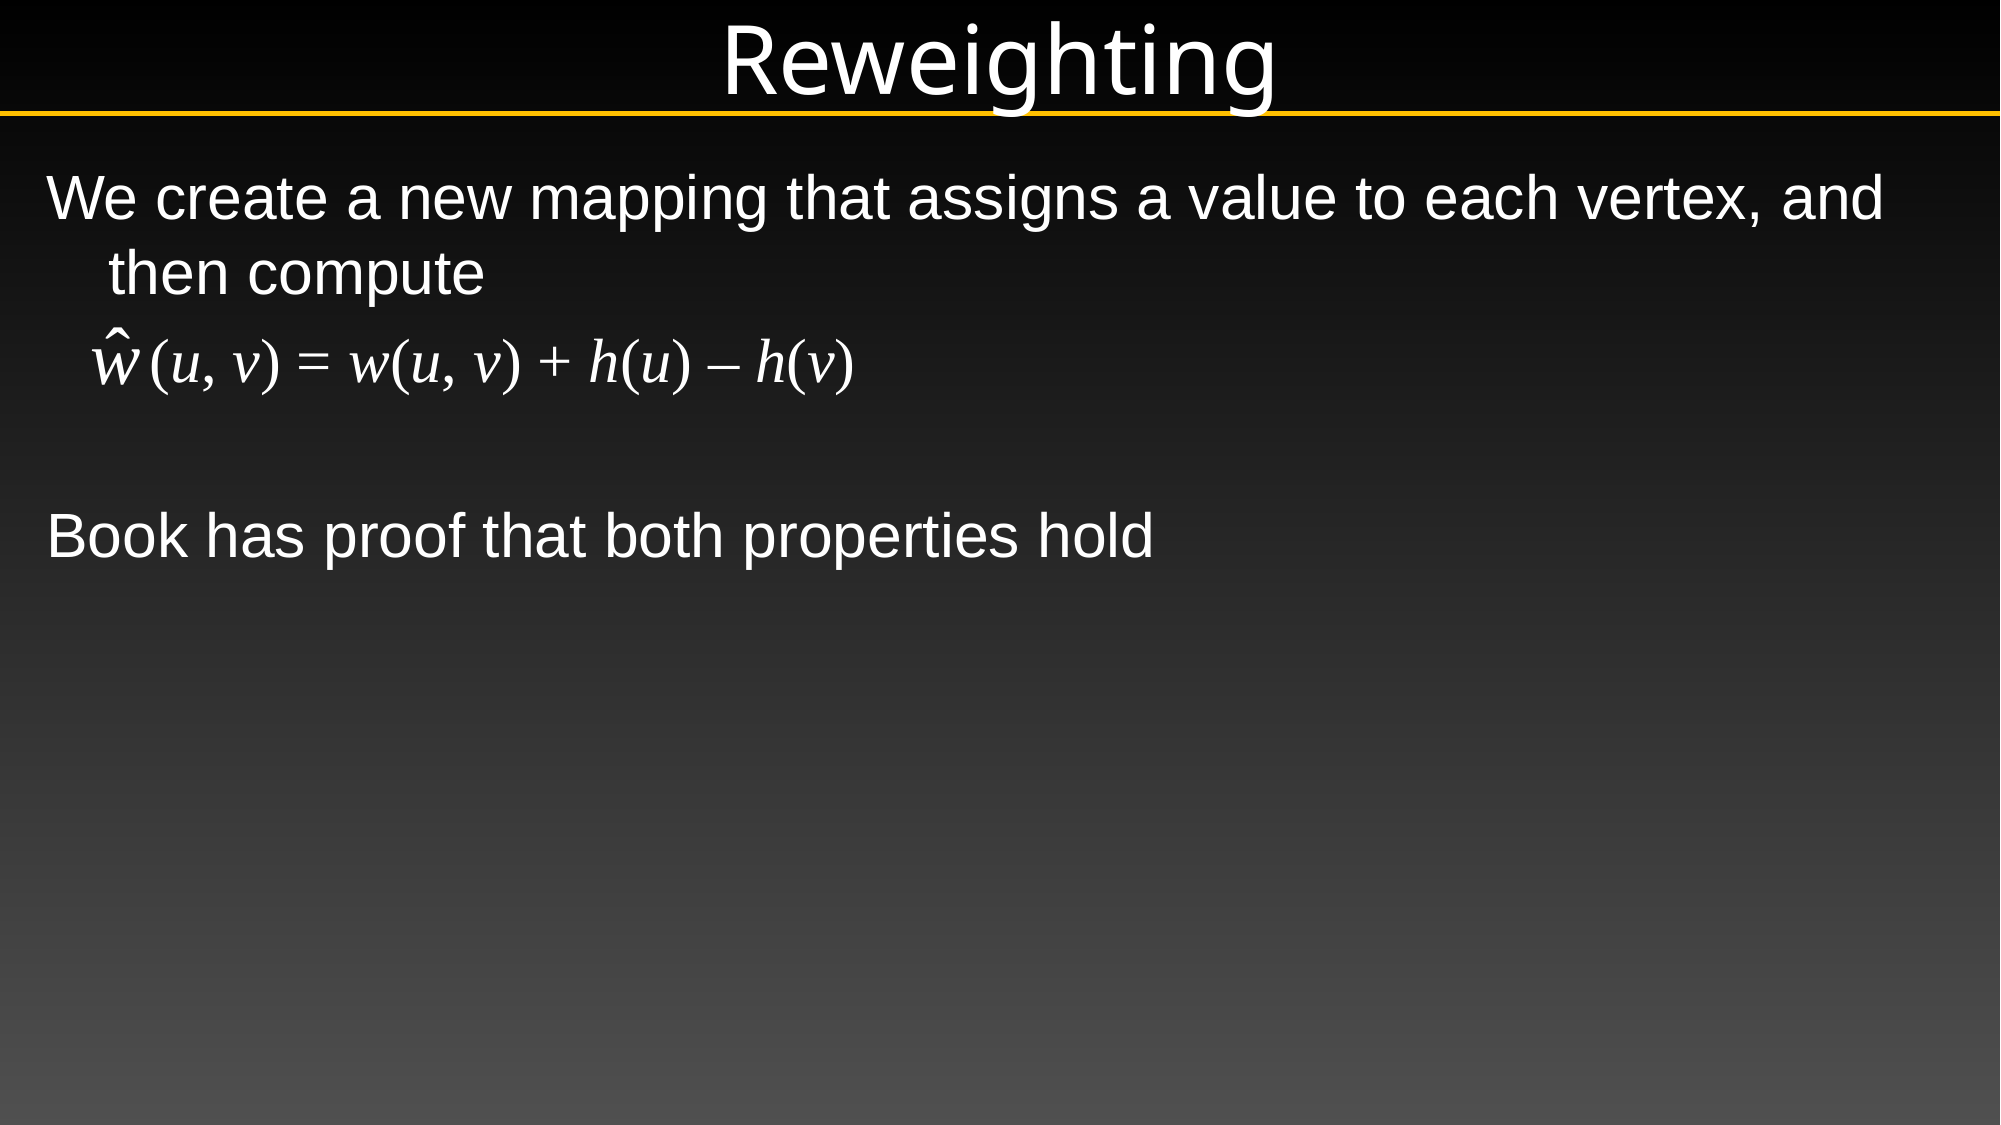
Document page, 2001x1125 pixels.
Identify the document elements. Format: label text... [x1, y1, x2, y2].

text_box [77, 314, 154, 404]
list We create a new mapping that assigns a value to each vertex, and then compute (u, v) = w(u, v) + h(u) – h(v) Book has proof that both properties hold [24, 149, 1976, 1031]
title Reweighting [249, 0, 1751, 113]
